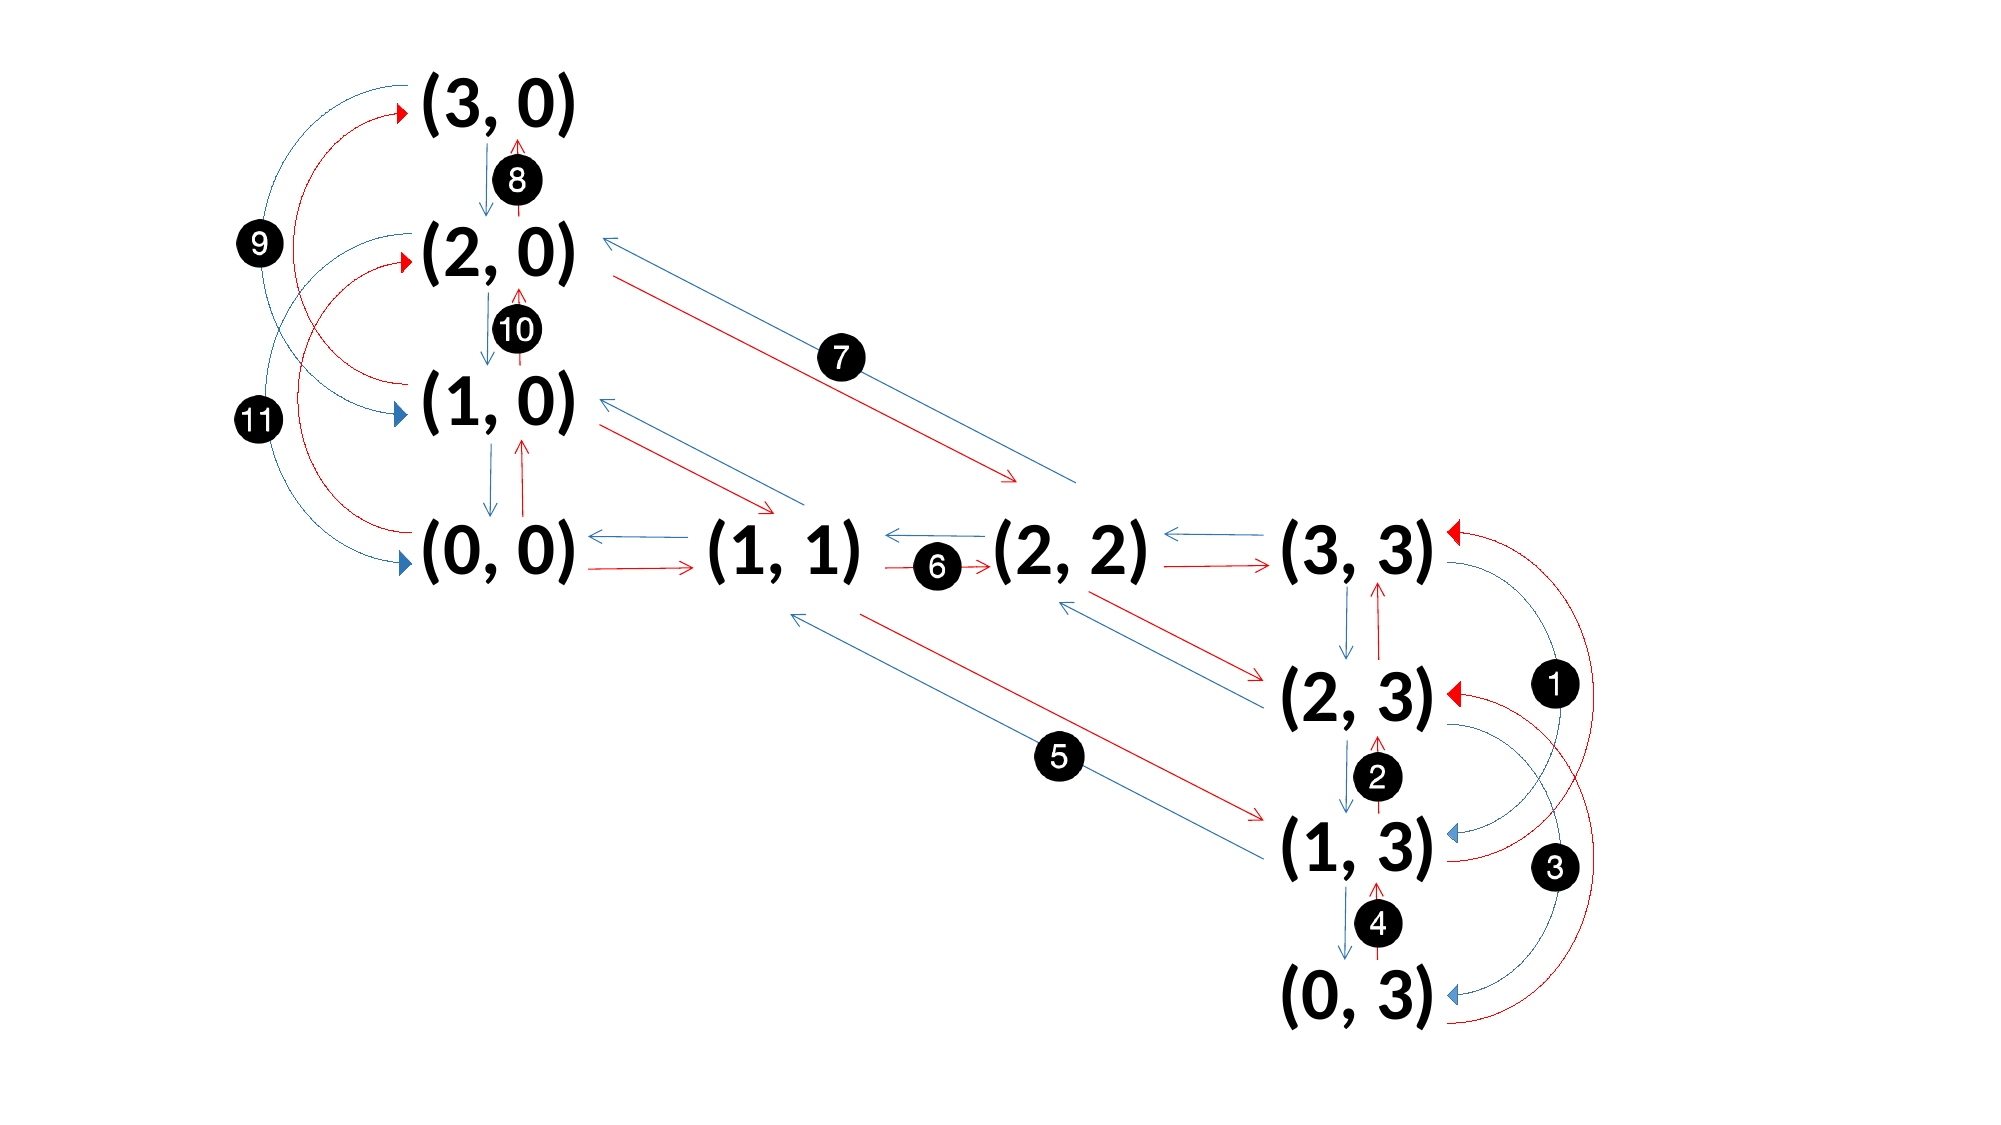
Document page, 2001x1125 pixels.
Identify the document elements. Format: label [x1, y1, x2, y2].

text_box [191, 38, 1661, 1069]
